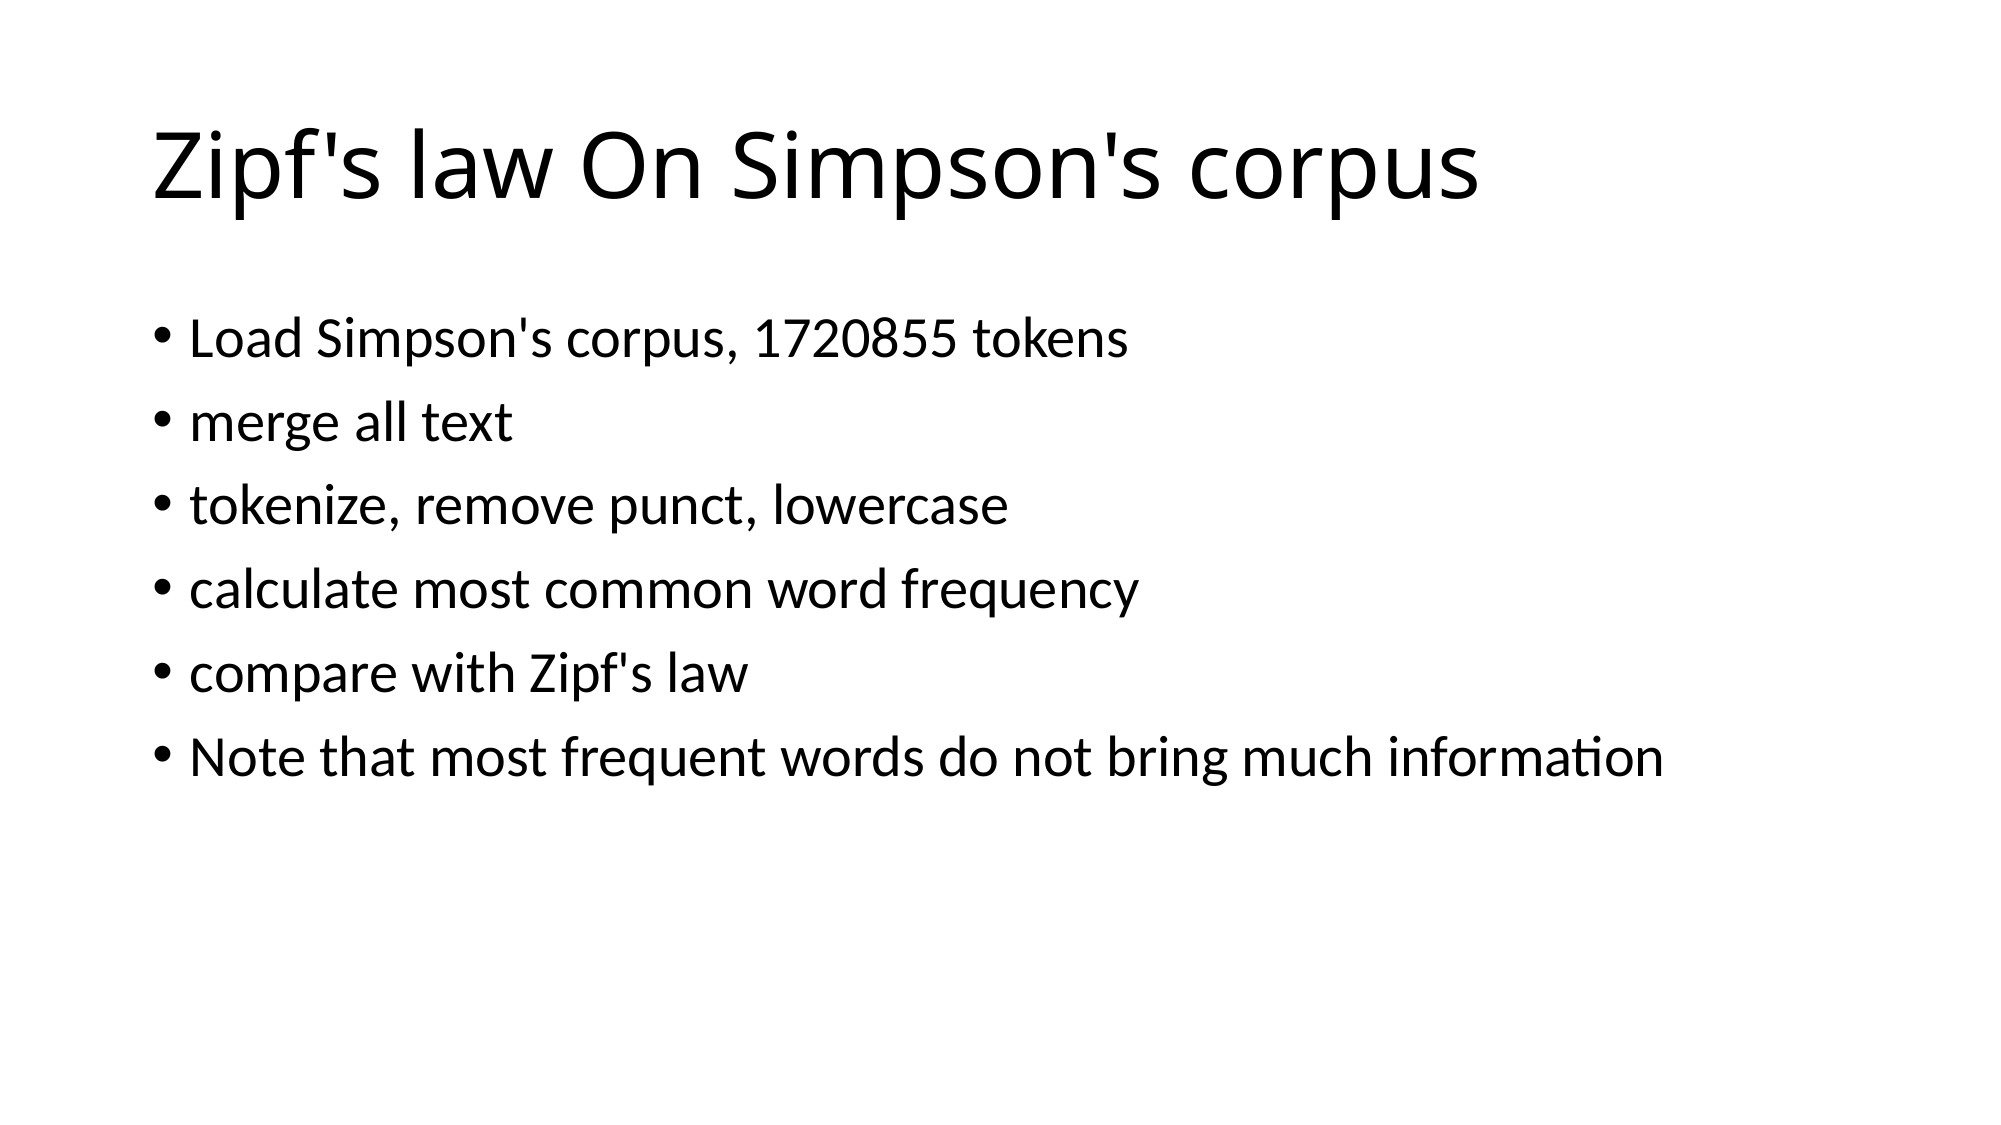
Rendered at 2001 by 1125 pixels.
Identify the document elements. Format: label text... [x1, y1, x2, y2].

title Zipf's law On Simpson's corpus [137, 59, 1863, 278]
list Load Simpson's corpus, 1720855 tokens merge all text tokenize, remove punct, lowercase calculate most common word frequency compare with Zipf's law Note that most frequent words do not bring much information [137, 299, 1863, 1014]
